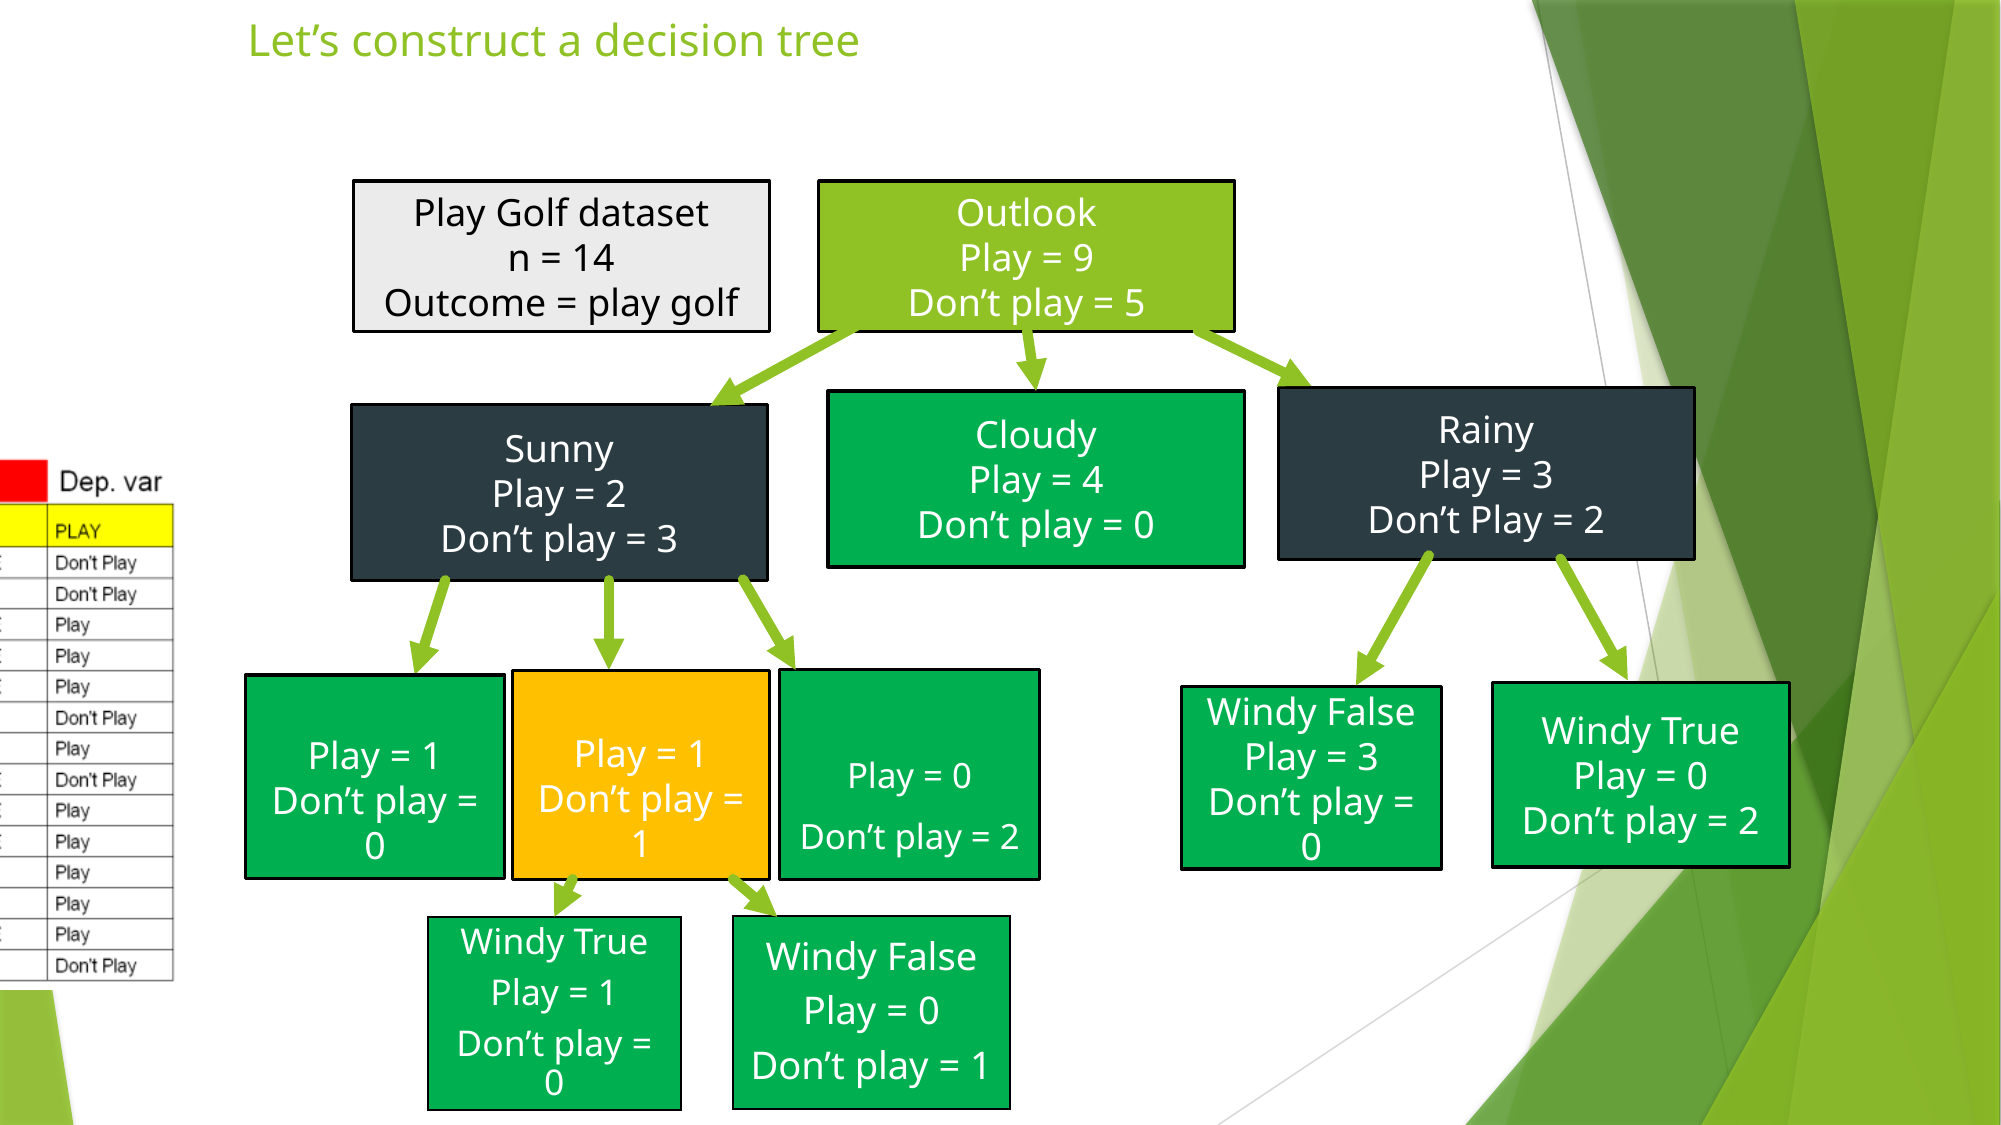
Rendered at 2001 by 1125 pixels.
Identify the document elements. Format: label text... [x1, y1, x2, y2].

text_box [1355, 554, 1430, 686]
text_box Play Golf dataset n = 14 Outcome = play golf [352, 179, 771, 333]
picture [0, 355, 215, 990]
text_box Cloudy Play = 4 Don’t play = 0 [826, 389, 1246, 569]
text_box Rainy Play = 3 Don’t Play = 2 [1277, 386, 1696, 561]
text_box Outlook Play = 9 Don’t play = 5 [817, 179, 1236, 333]
text_box Windy True Play = 1 Don’t play = 0 [426, 915, 682, 1112]
text_box Windy False Play = 3 Don’t play = 0 [1180, 685, 1443, 871]
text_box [1197, 330, 1312, 387]
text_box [1559, 558, 1629, 681]
title Let’s construct a decision tree [232, 5, 1800, 127]
text_box Sunny Play = 2 Don’t play = 3 [350, 403, 769, 582]
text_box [732, 878, 778, 918]
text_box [553, 878, 574, 918]
text_box Windy False Play = 0 Don’t play = 1 [731, 914, 1011, 1111]
text_box Windy True Play = 0 Don’t play = 2 [1491, 681, 1791, 869]
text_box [742, 578, 797, 671]
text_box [1026, 330, 1037, 392]
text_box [414, 579, 446, 676]
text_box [709, 324, 859, 407]
